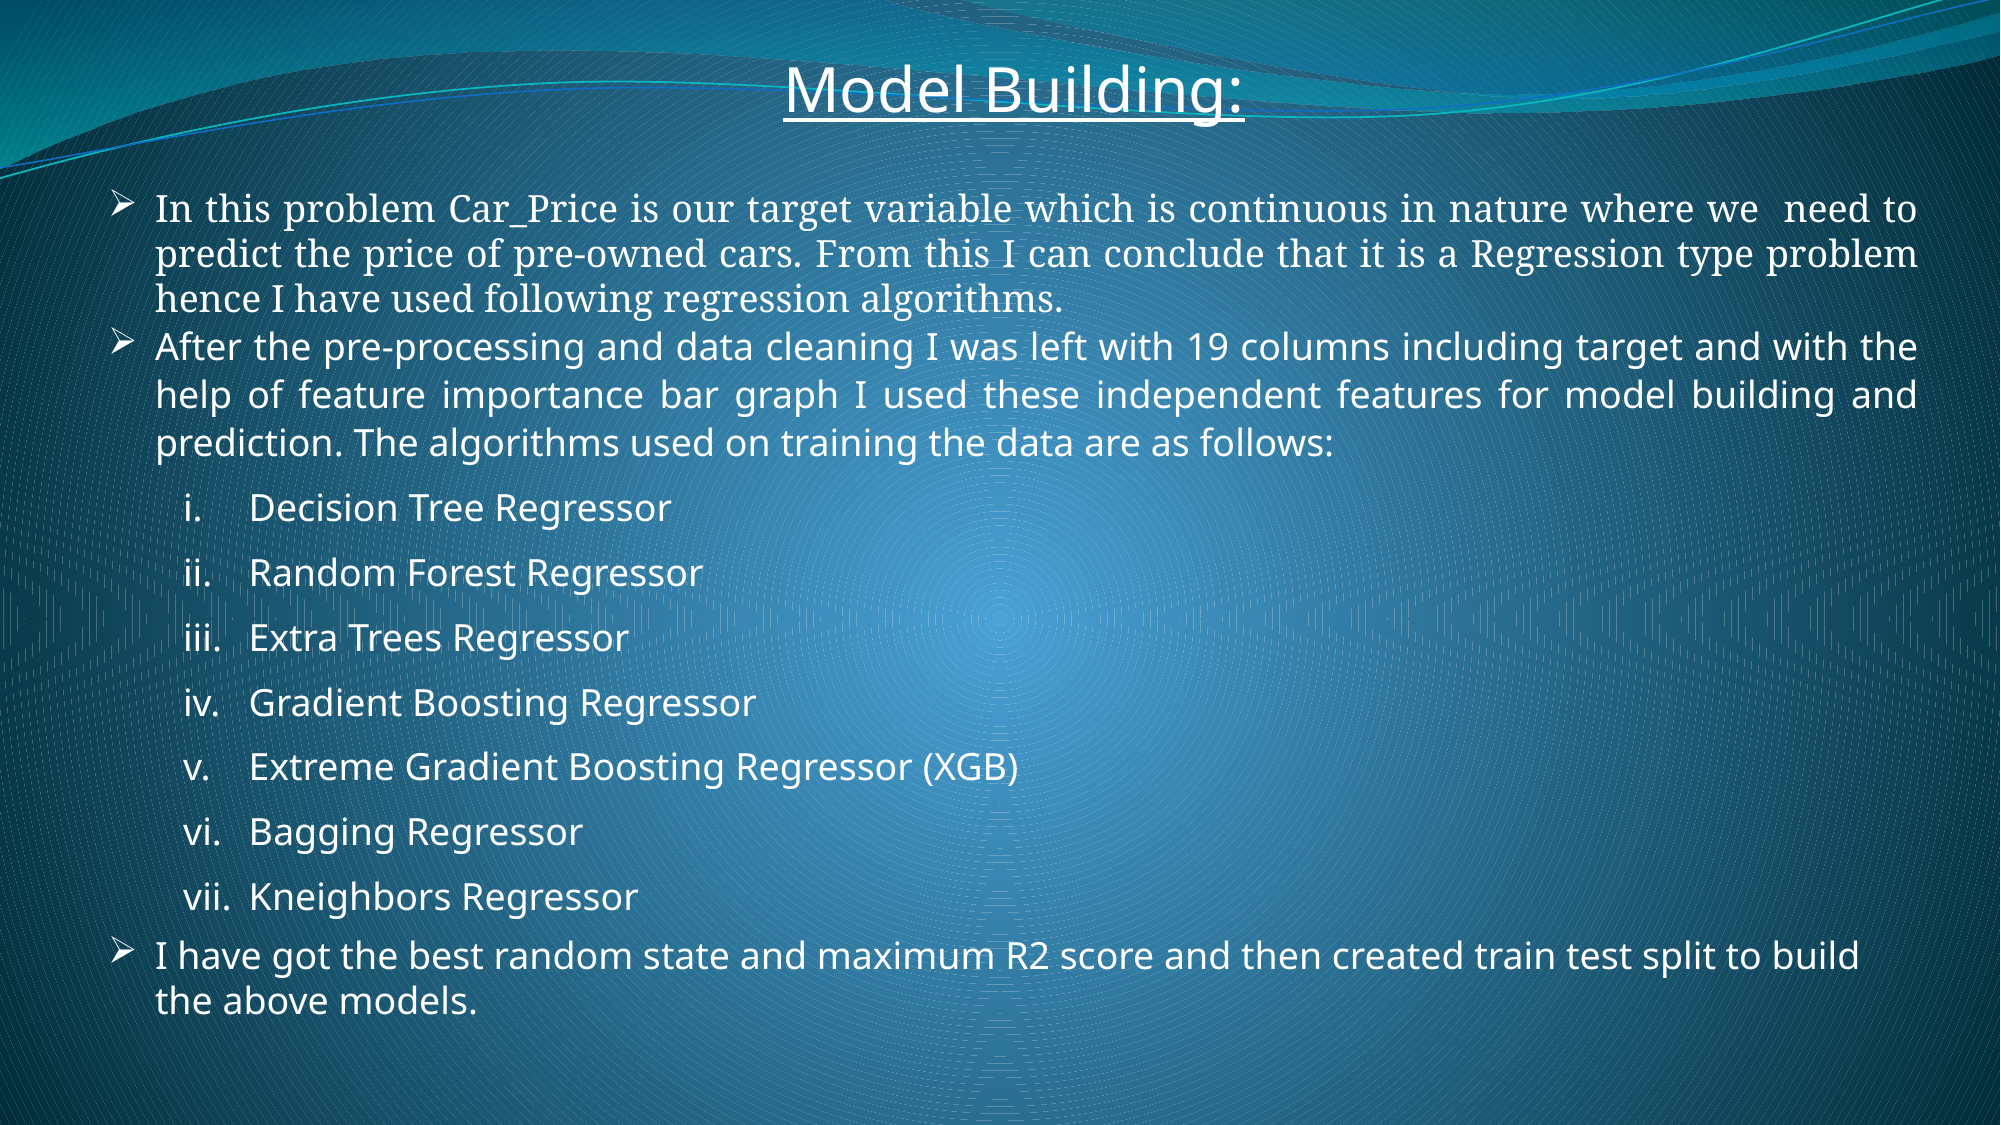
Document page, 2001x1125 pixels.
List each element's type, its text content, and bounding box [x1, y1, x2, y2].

text_box In this problem Car_Price is our target variable which is continuous in nature where we need to predict the price of pre-owned cars. From this I can conclude that it is a Regression type problem hence I have used following regression algorithms. After the pre-processing and data cleaning I was left with 19 columns including target and with the help of feature importance bar graph I used these independent features for model building and prediction. The algorithms used on training the data are as follows: Decision Tree Regressor Random Forest Regressor Extra Trees Regressor Gradient Boosting Regressor Extreme Gradient Boosting Regressor (XGB) Bagging Regressor Kneighbors Regressor [93, 177, 1935, 924]
text_box I have got the best random state and maximum R2 score and then created train test split to build the above models. [93, 924, 1935, 1075]
text_box Model Building: [93, 42, 1935, 133]
